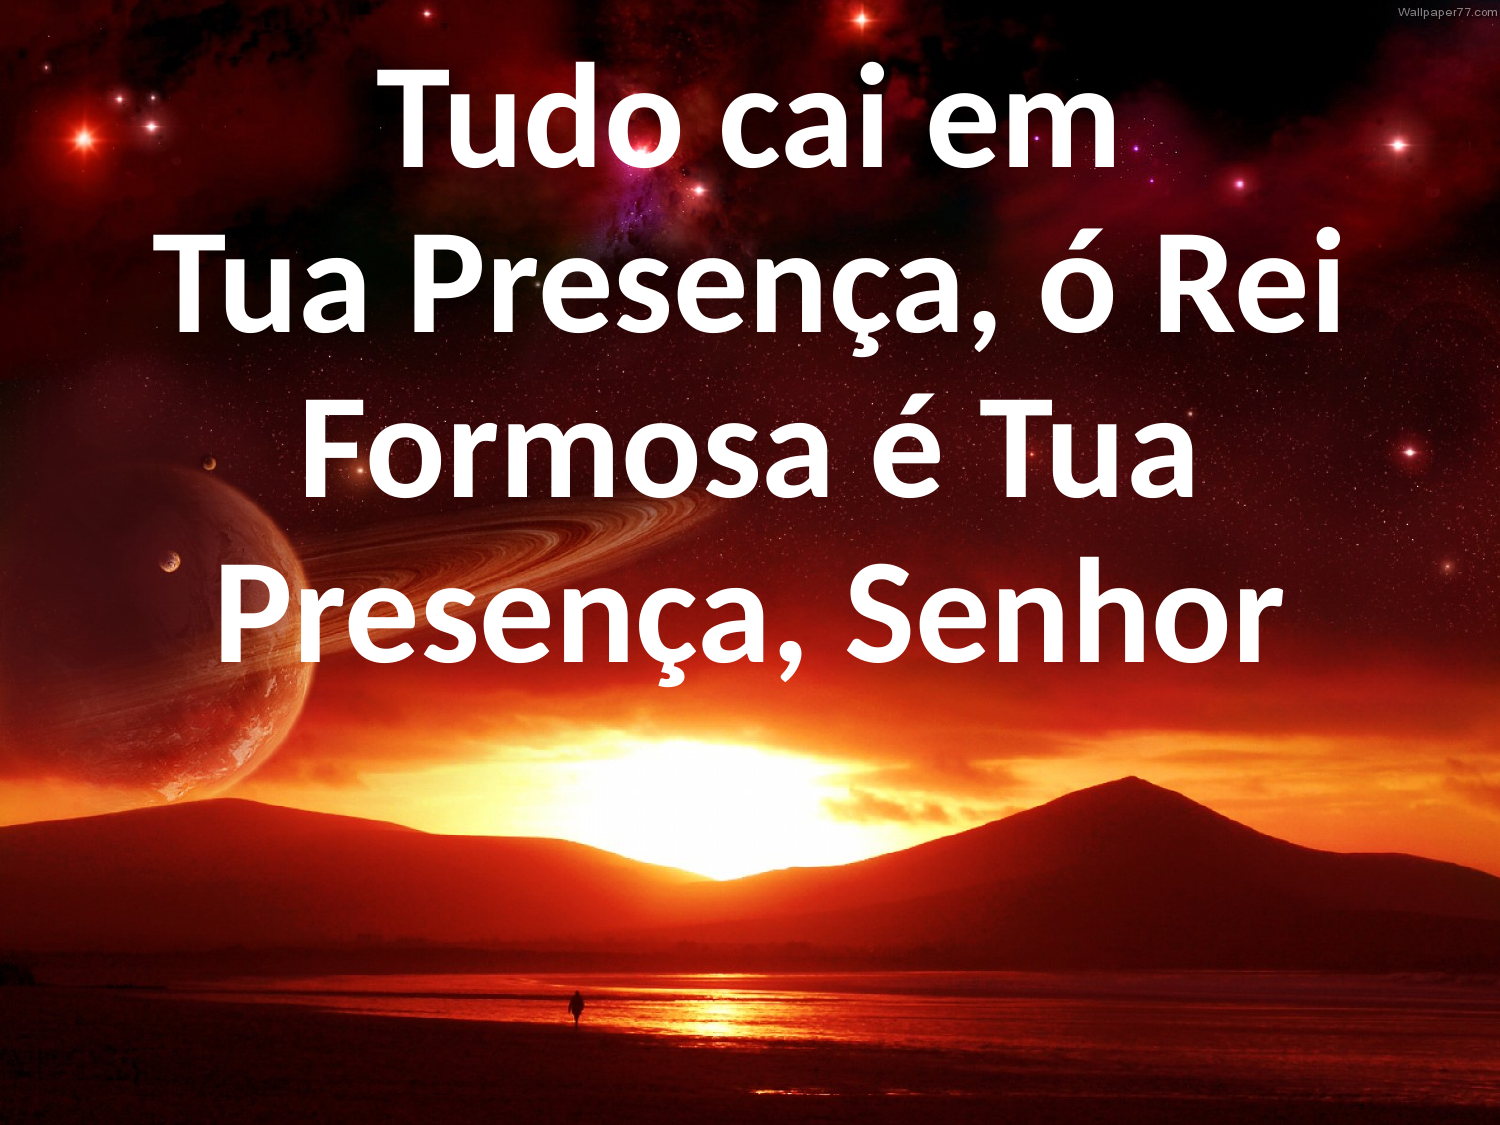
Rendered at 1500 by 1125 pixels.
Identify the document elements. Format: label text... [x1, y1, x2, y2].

text_box Tudo cai em Tua Presença, ó Rei Formosa é Tua Presença, Senhor [24, 88, 1475, 689]
picture [0, 0, 1500, 1125]
